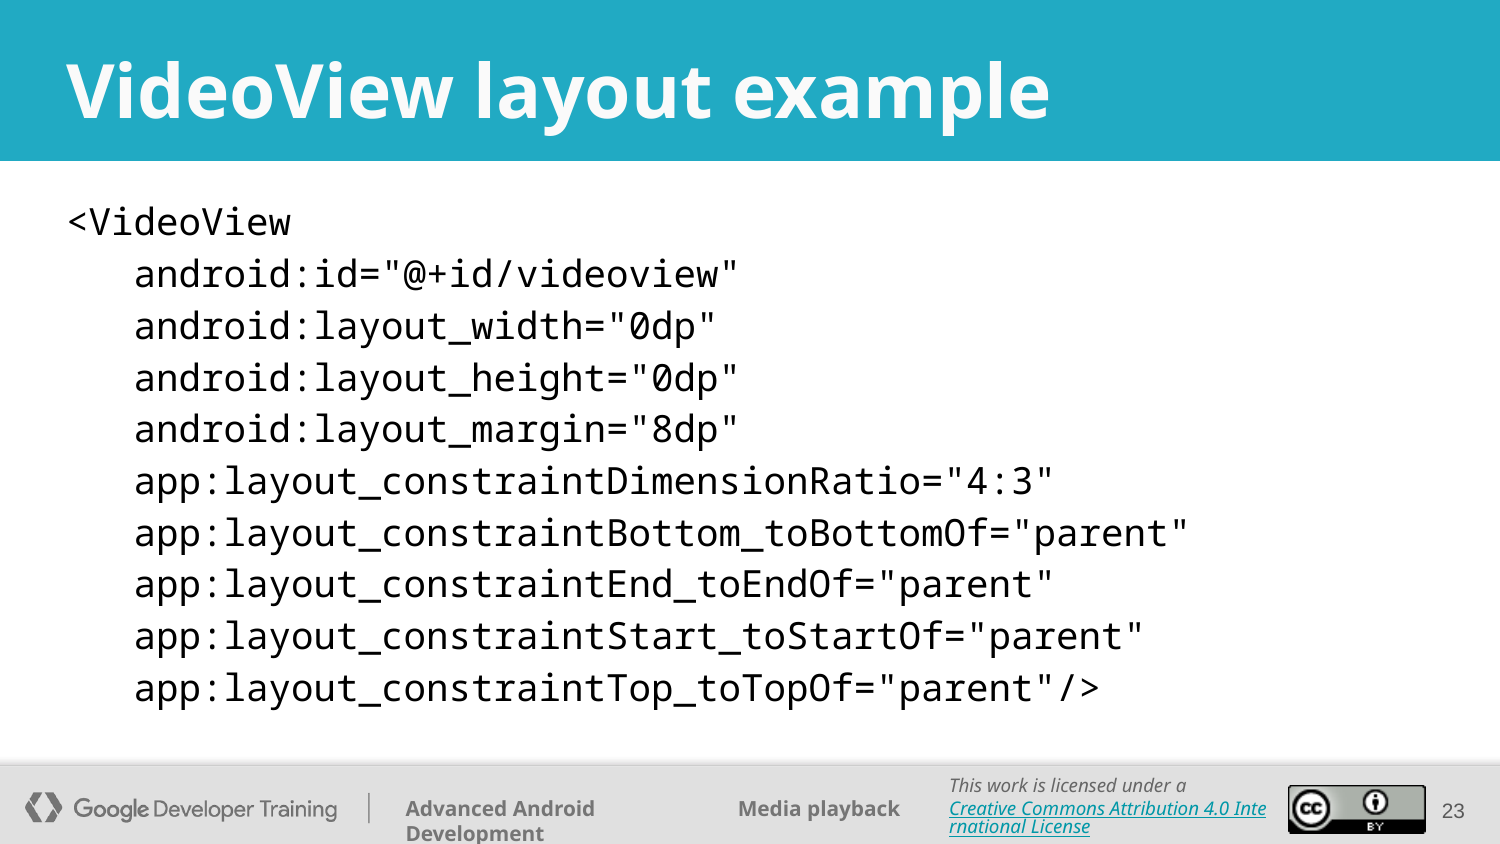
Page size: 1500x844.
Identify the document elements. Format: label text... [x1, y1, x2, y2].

list <VideoView android:id="@+id/videoview" android:layout_width="0dp" android:layout_height="0dp" android:layout_margin="8dp" app:layout_constraintDimensionRatio="4:3" app:layout_constraintBottom_toBottomOf="parent" app:layout_constraintEnd_toEndOf="parent" app:layout_constraintStart_toStartOf="parent" app:layout_constraintTop_toTopOf="parent"/> [51, 176, 1449, 737]
picture [0, 161, 1500, 844]
title VideoView layout example [51, 28, 1449, 122]
slide_number ‹#› [1389, 777, 1480, 842]
